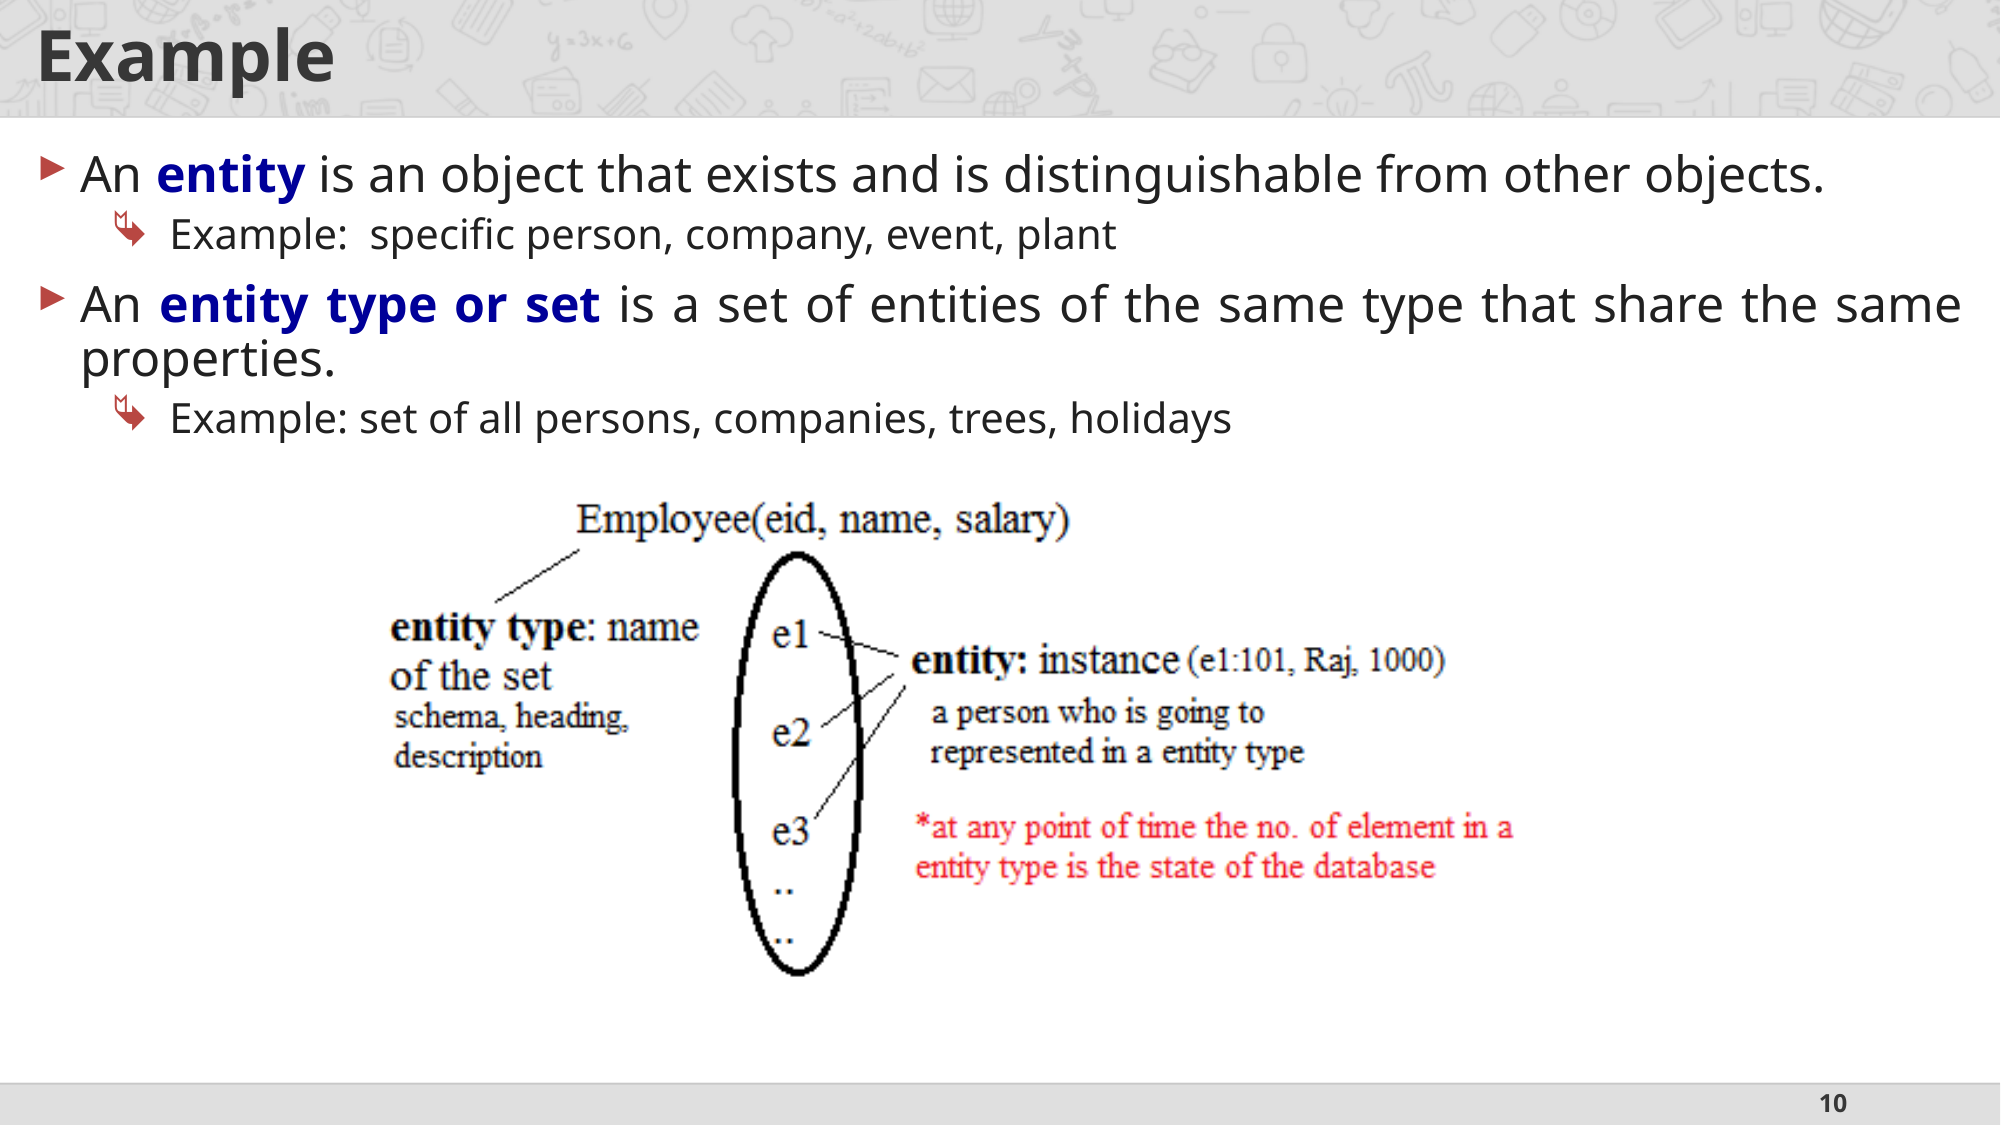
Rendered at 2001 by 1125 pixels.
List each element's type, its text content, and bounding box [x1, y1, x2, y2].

picture [376, 477, 1528, 984]
list An entity is an object that exists and is distinguishable from other objects. Example: specific person, company, event, plant An entity type or set is a set of entities of the same type that share the same properties. Example: set of all persons, companies, trees, holidays [21, 141, 1979, 1063]
title Example [0, 0, 2000, 117]
